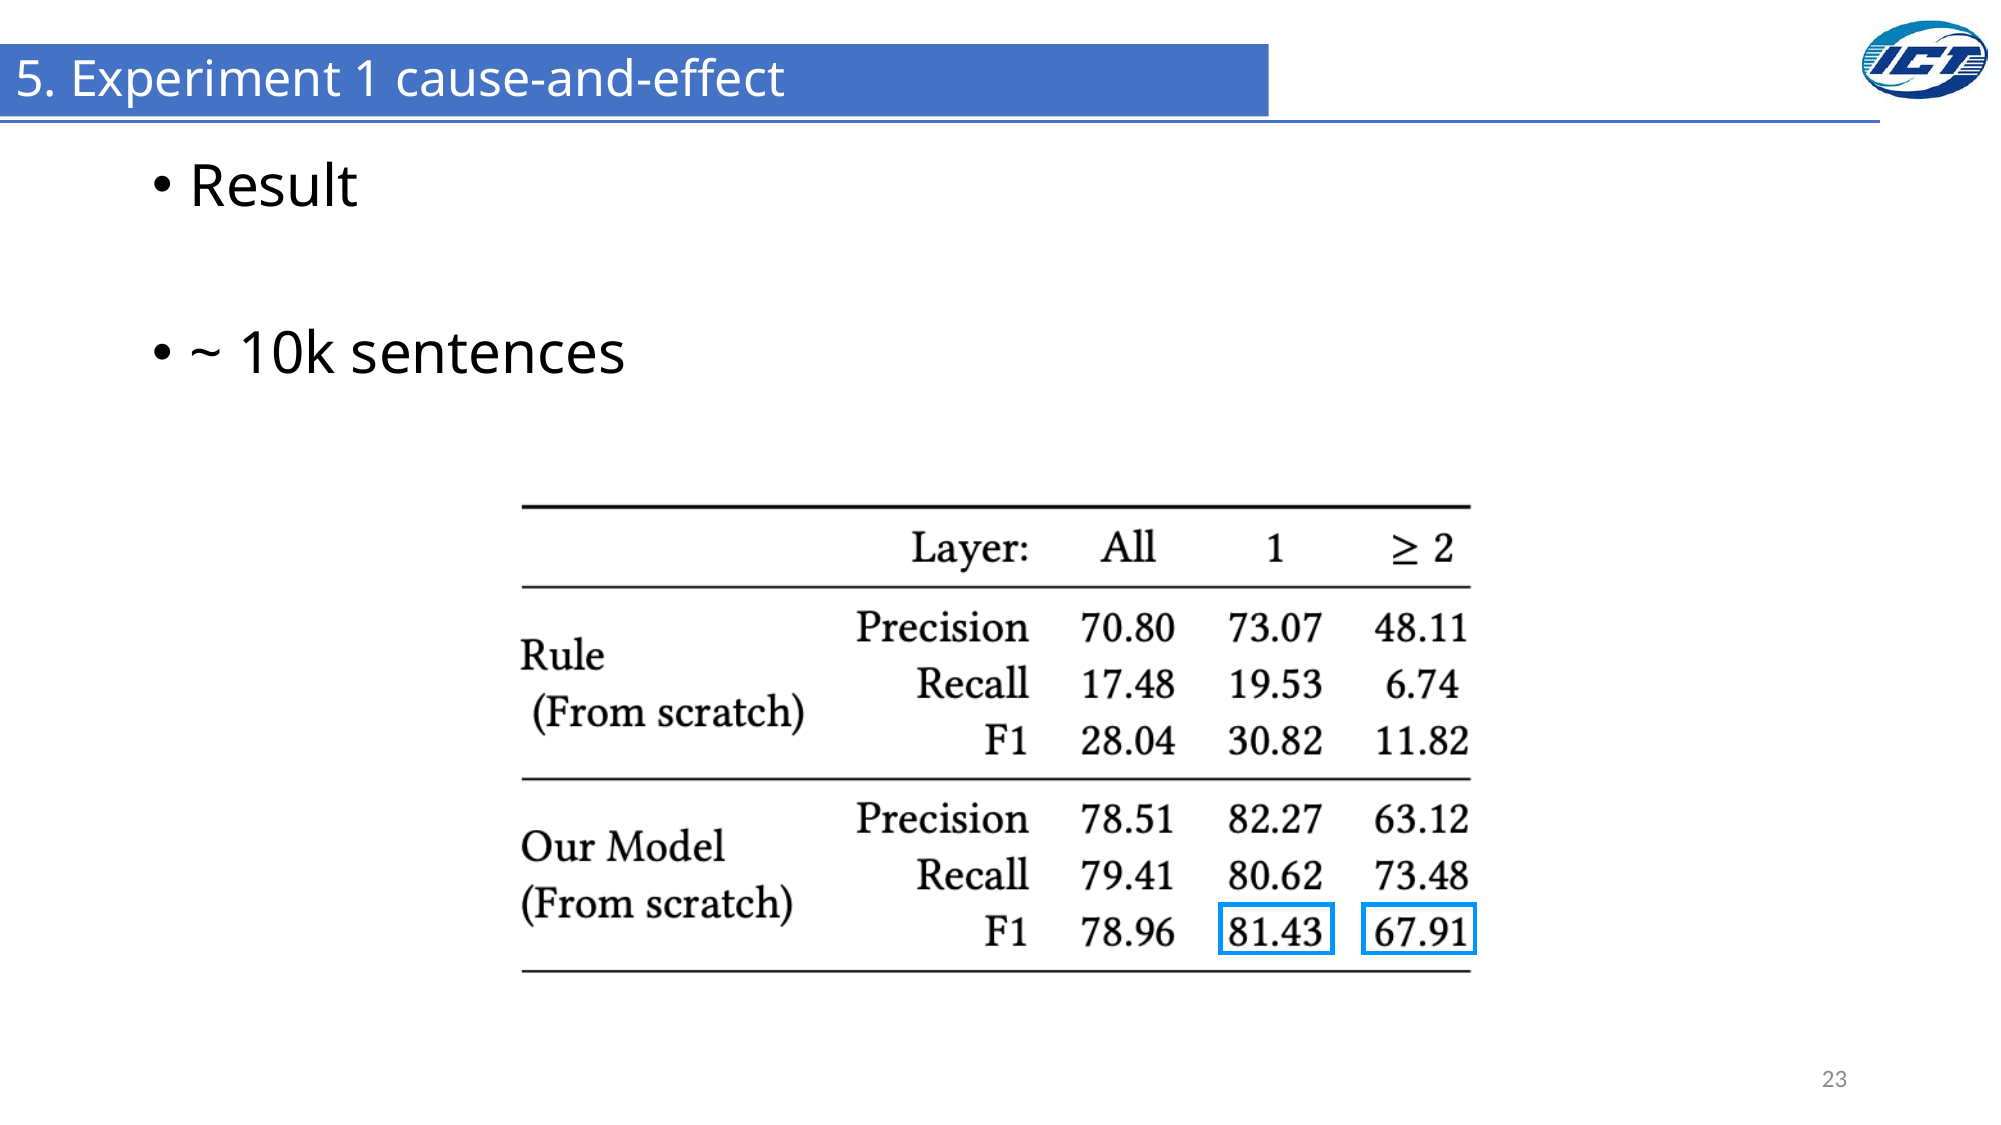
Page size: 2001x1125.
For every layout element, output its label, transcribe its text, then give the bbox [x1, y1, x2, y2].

list Result ~ 10k sentences [137, 148, 1863, 1043]
picture [481, 463, 1519, 978]
picture [1862, 6, 1988, 116]
title 5. Experiment 1 cause-and-effect [0, 44, 1269, 117]
slide_number 23 [1412, 1047, 1863, 1108]
